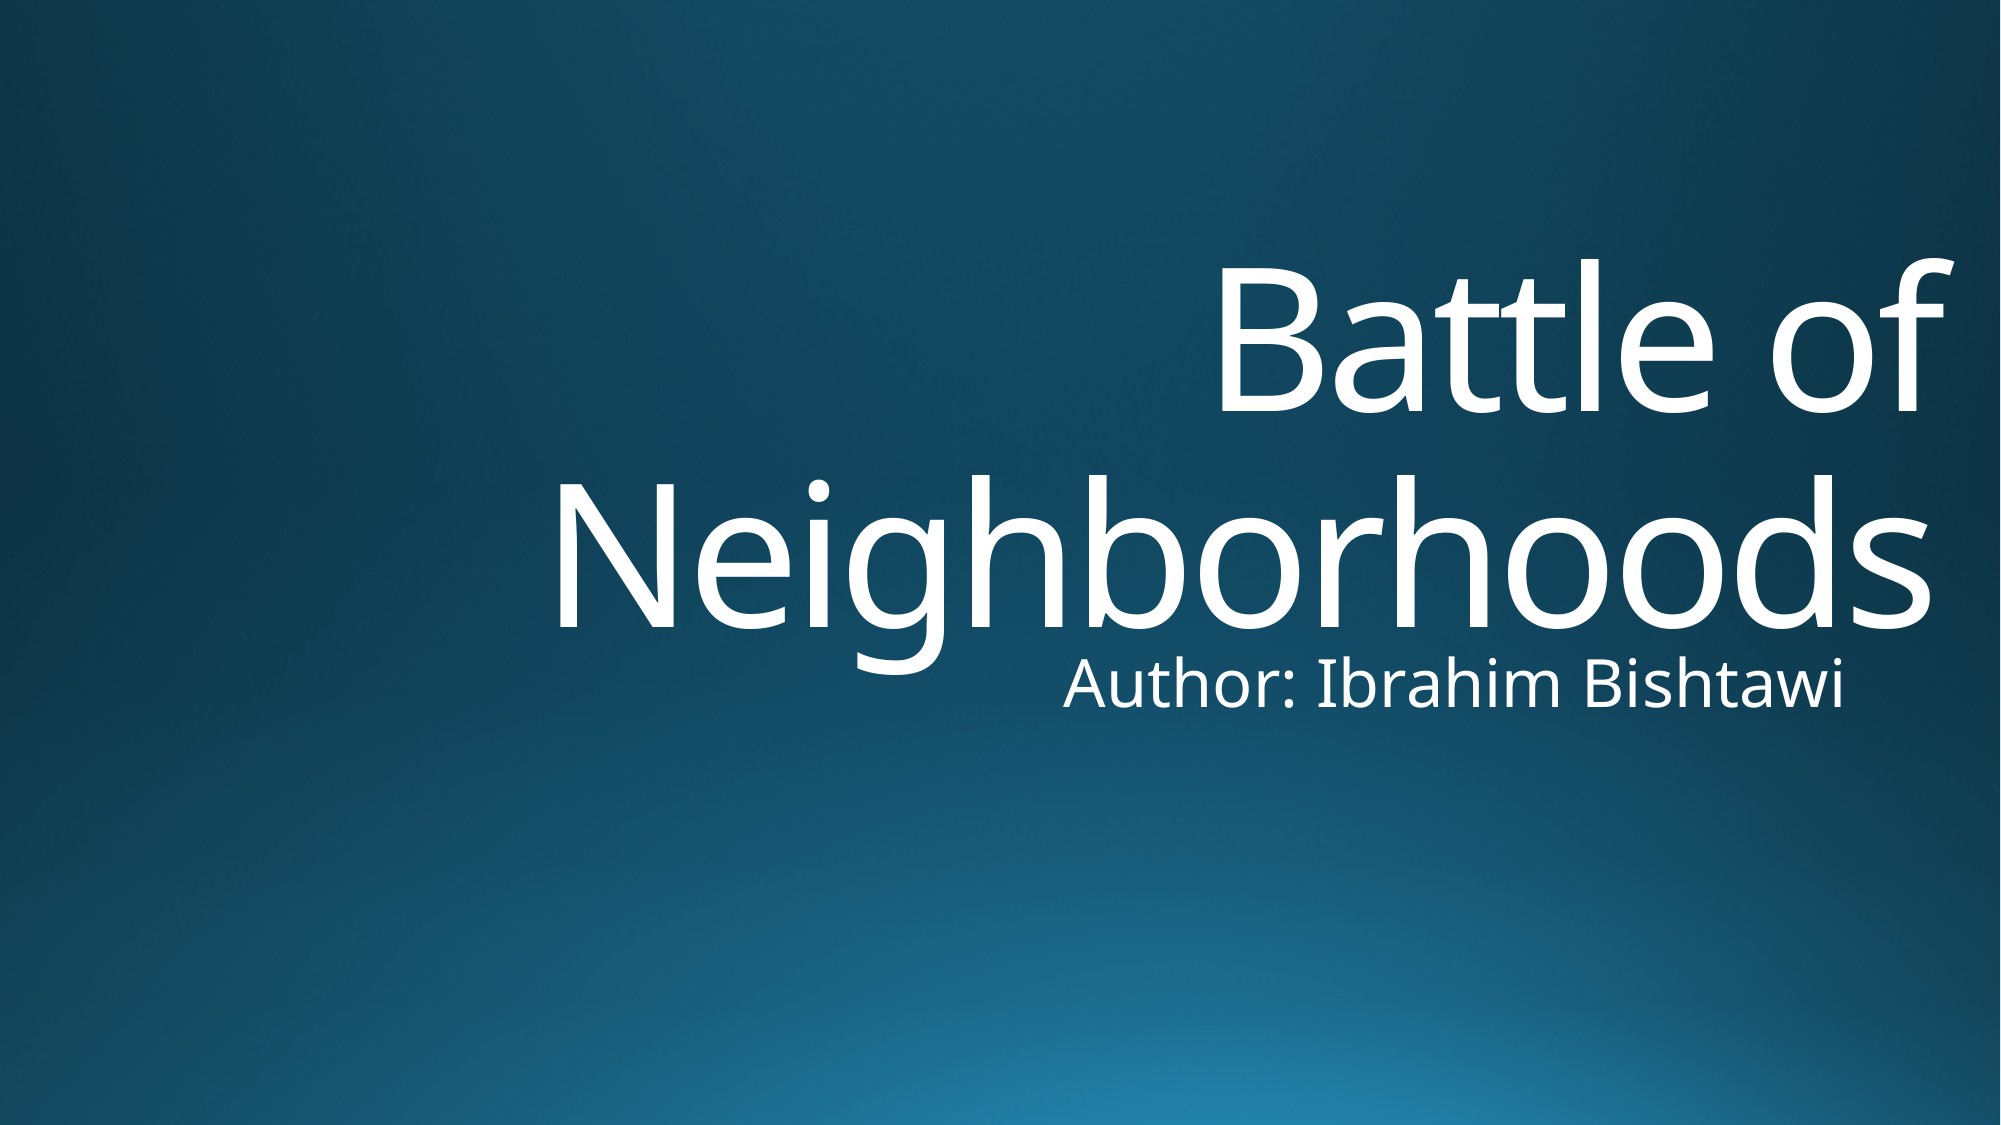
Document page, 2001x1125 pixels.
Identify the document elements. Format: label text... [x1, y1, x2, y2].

title Battle of Neighborhoods [45, 230, 1955, 501]
subtitle Author: Ibrahim Bishtawi [362, 606, 1863, 730]
picture [0, 0, 2001, 1125]
